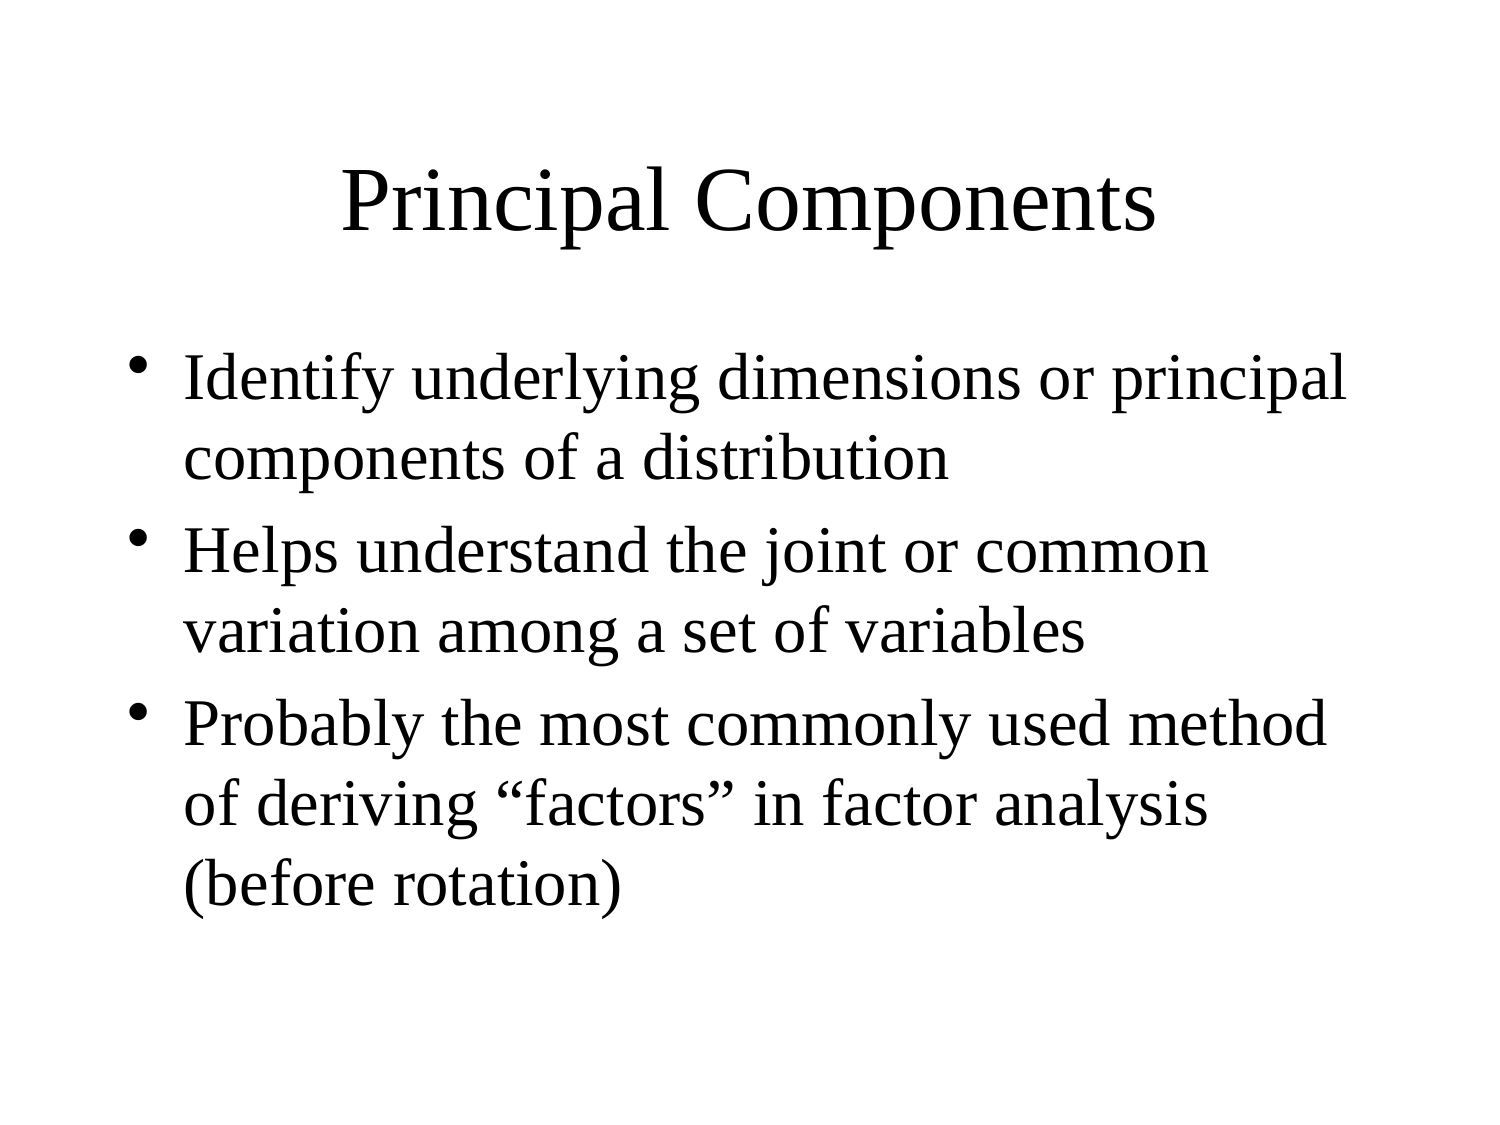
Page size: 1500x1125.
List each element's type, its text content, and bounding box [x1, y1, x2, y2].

title Principal Components [112, 99, 1388, 288]
list Identify underlying dimensions or principal components of a distribution Helps understand the joint or common variation among a set of variables Probably the most commonly used method of deriving “factors” in factor analysis (before rotation) [112, 324, 1388, 1000]
